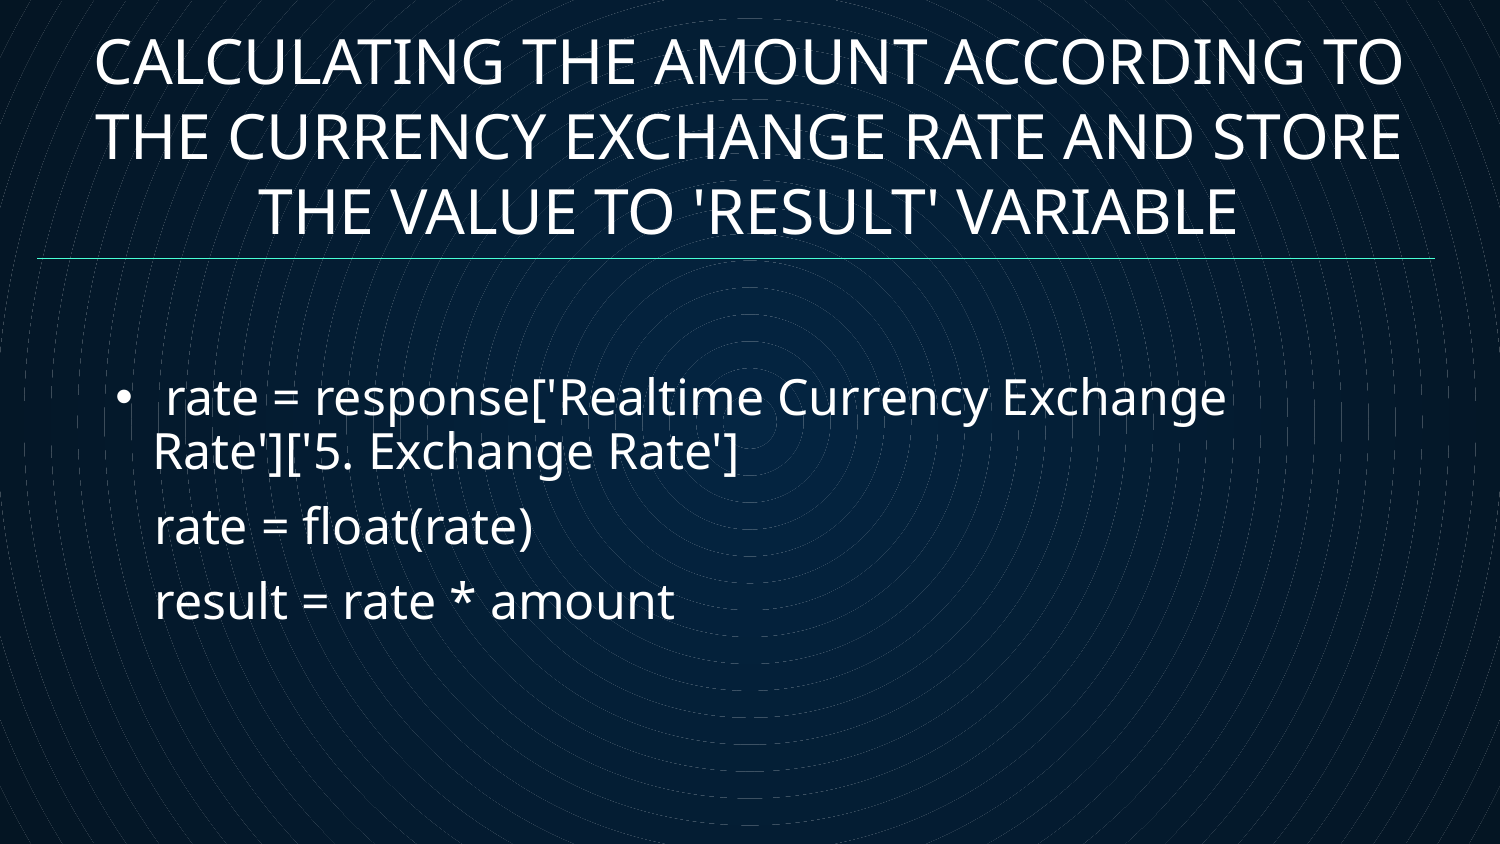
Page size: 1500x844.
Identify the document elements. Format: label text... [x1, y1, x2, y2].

text_box rate = response['Realtime Currency Exchange Rate']['5. Exchange Rate'] rate = float(rate) result = rate * amount [100, 365, 1368, 673]
title CALCULATING THE AMOUNT ACCORDING TO THE CURRENCY EXCHANGE RATE AND STORE THE VALUE TO 'RESULT' VARIABLE [51, 0, 1449, 263]
